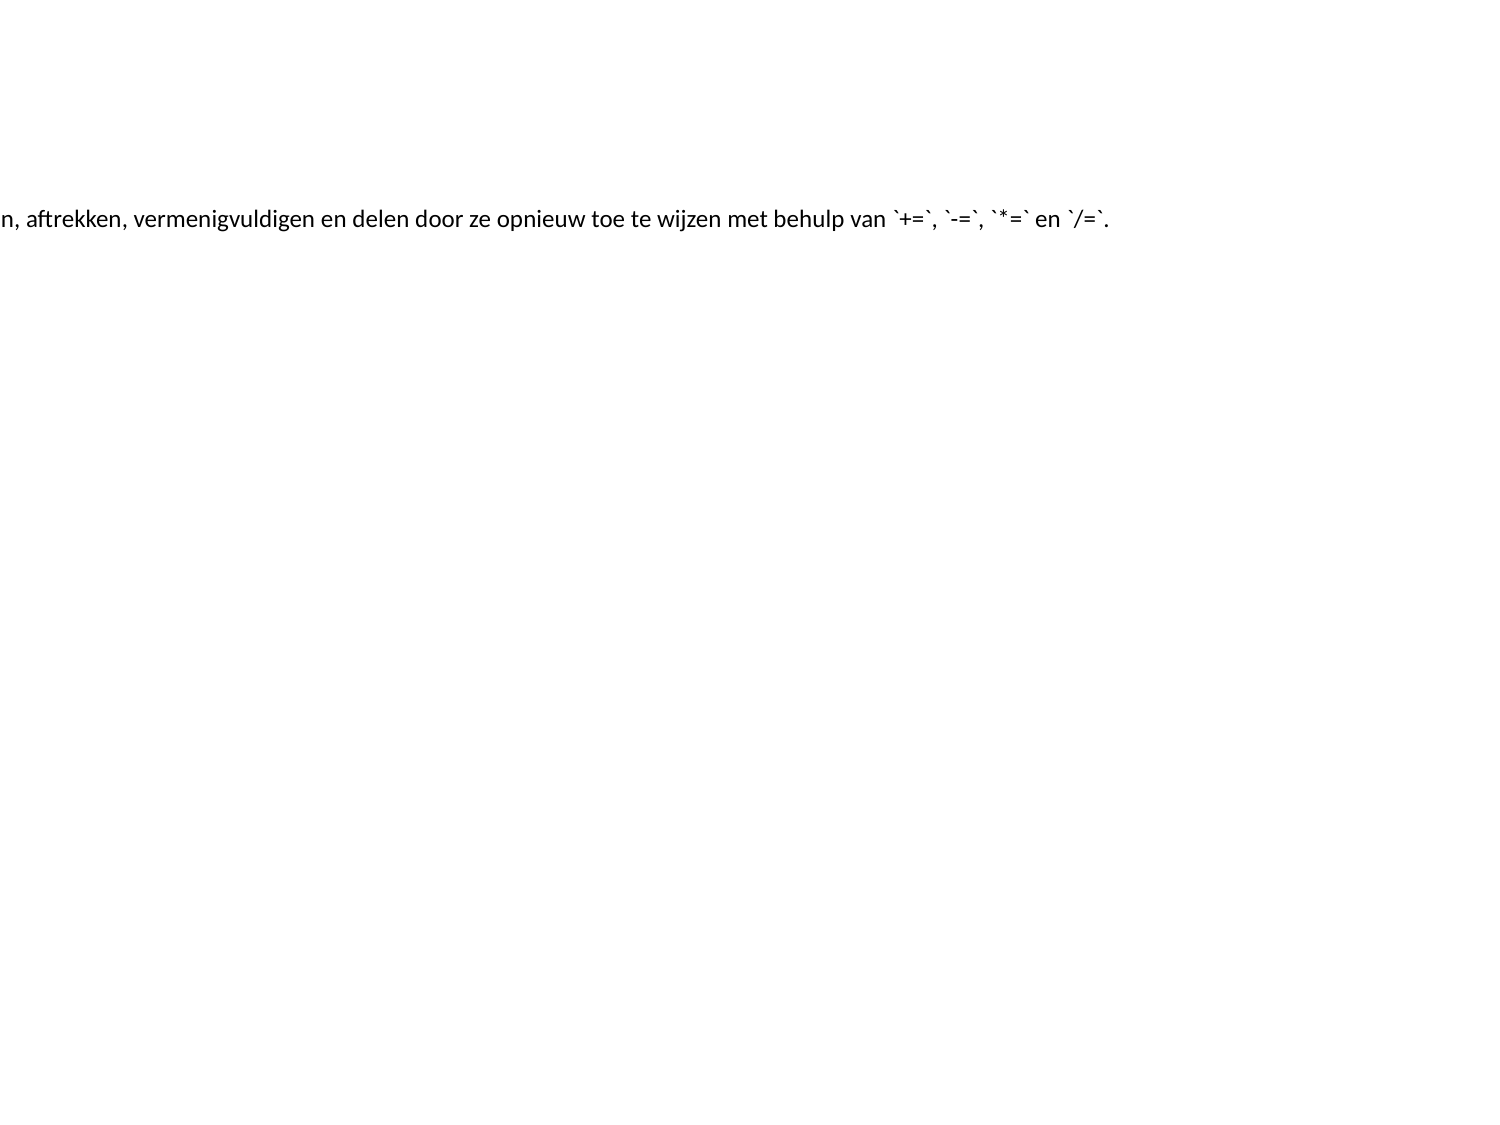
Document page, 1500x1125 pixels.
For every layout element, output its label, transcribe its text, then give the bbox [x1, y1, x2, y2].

text_box Info: Hier is een snelkoppeling voor. Met Python kun je getallen optellen, aftrekken, vermenigvuldigen en delen door ze opnieuw toe te wijzen met behulp van `+=`, `-=`, `*=` en `/=`. [0, 149, 1129, 270]
